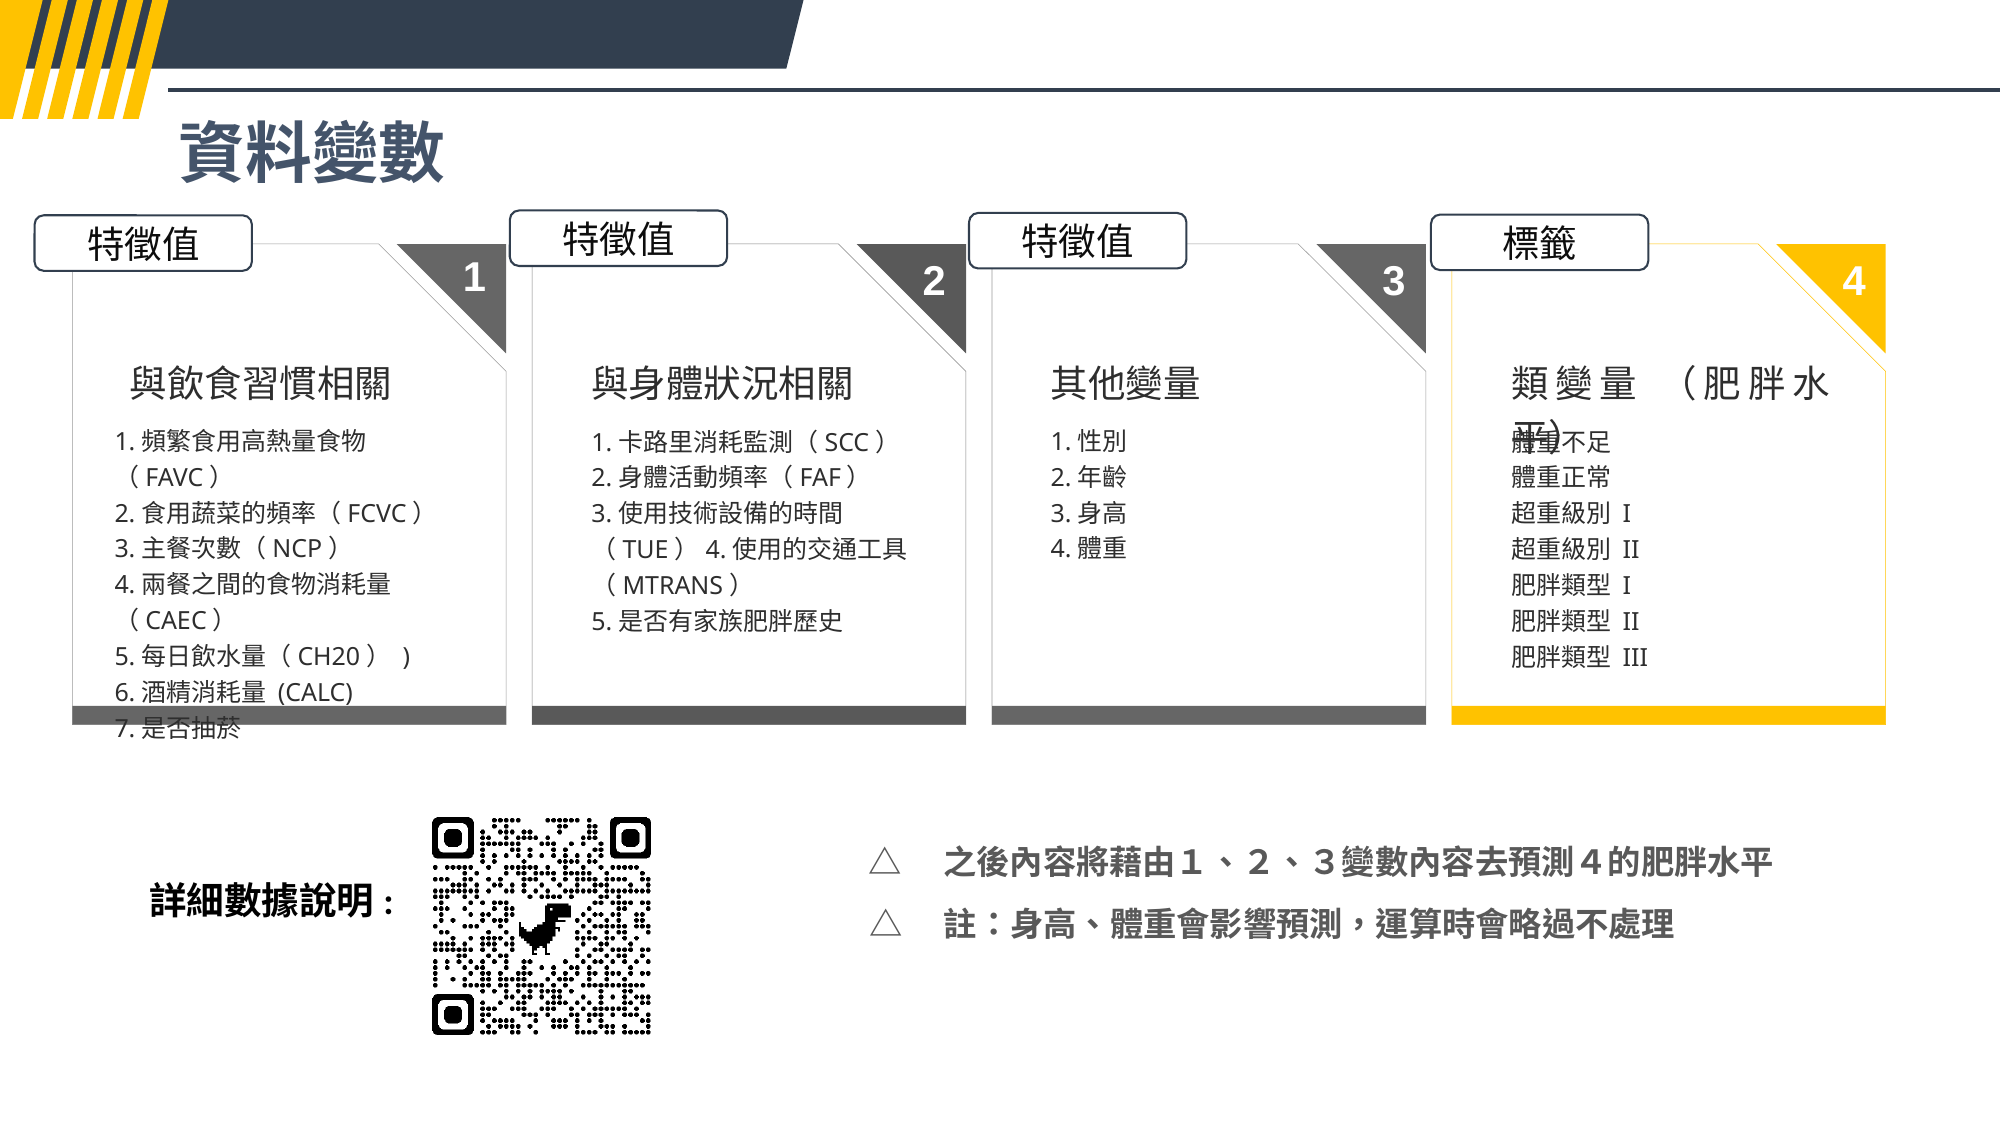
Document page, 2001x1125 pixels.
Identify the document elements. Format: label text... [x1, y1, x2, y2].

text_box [0, 0, 169, 119]
text_box △ 之後內容將藉由１、２、３變數內容去預測４的肥胖水平 [854, 833, 1790, 889]
text_box 特徵值 [508, 209, 729, 268]
text_box 標籤 [1429, 213, 1650, 272]
picture [432, 817, 651, 1035]
text_box [169, 0, 805, 70]
text_box 資料變數 [163, 103, 461, 199]
text_box 特徵值 [33, 214, 253, 272]
text_box △ 註：身高、體重會影響預測，運算時會略過不處理 [854, 895, 1691, 950]
text_box 詳細數據說明: [134, 869, 409, 970]
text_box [532, 243, 966, 725]
text_box 特徵值 [967, 211, 1188, 270]
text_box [991, 243, 1426, 725]
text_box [72, 243, 507, 725]
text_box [1451, 243, 1886, 725]
